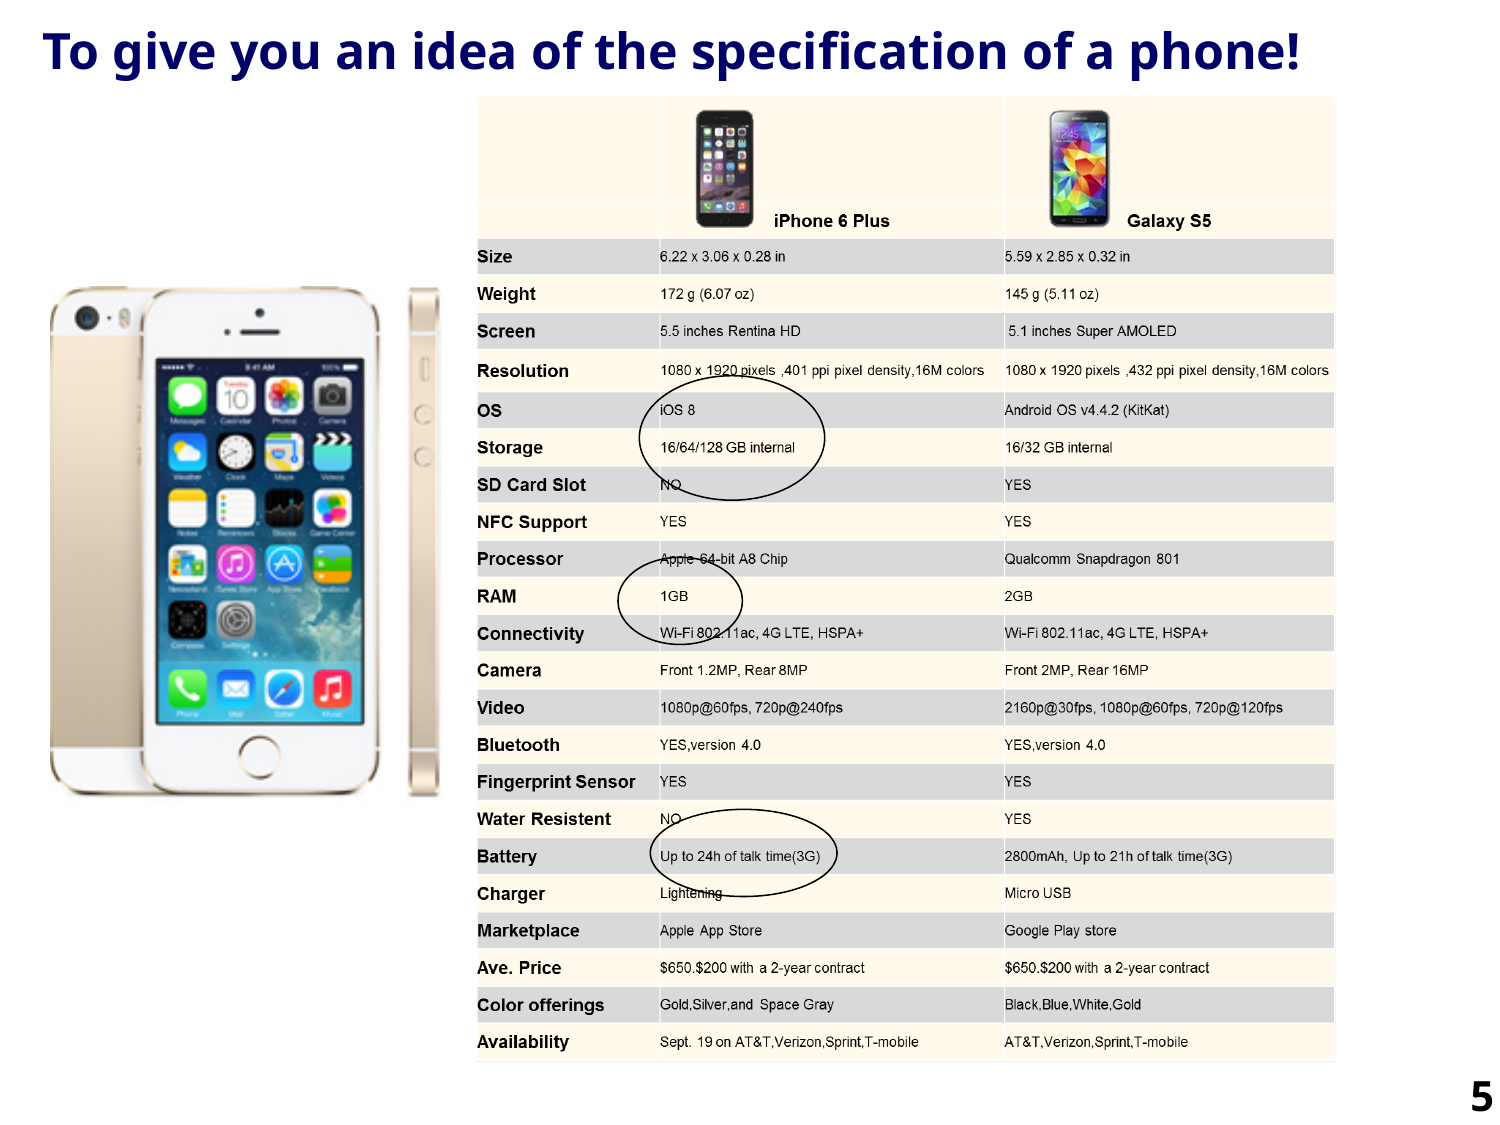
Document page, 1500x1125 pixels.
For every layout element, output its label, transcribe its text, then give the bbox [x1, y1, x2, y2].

picture [49, 286, 442, 812]
title To give you an idea of the specification of a phone! [27, 12, 1485, 126]
slide_number 5 [1034, 1062, 1500, 1125]
picture [475, 94, 1336, 1063]
